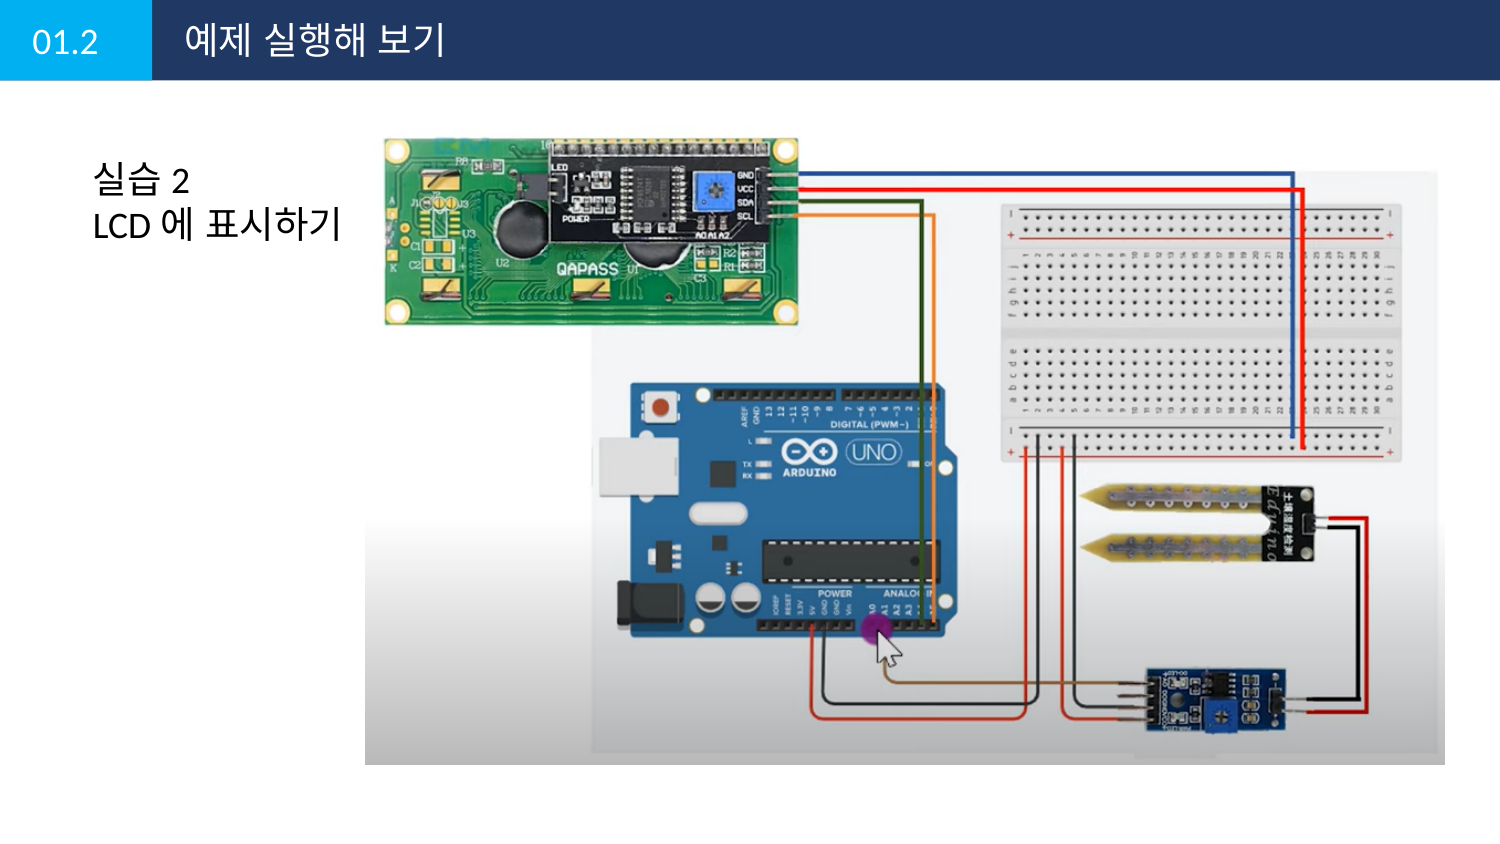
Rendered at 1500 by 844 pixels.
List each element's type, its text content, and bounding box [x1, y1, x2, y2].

text_box [153, 0, 1500, 81]
text_box [0, 0, 153, 81]
text_box 예제 실행해 보기 [169, 9, 945, 70]
text_box 실습2 LCD에 표시하기 [78, 148, 365, 254]
picture [365, 116, 1445, 765]
text_box 01.2 [17, 9, 115, 70]
